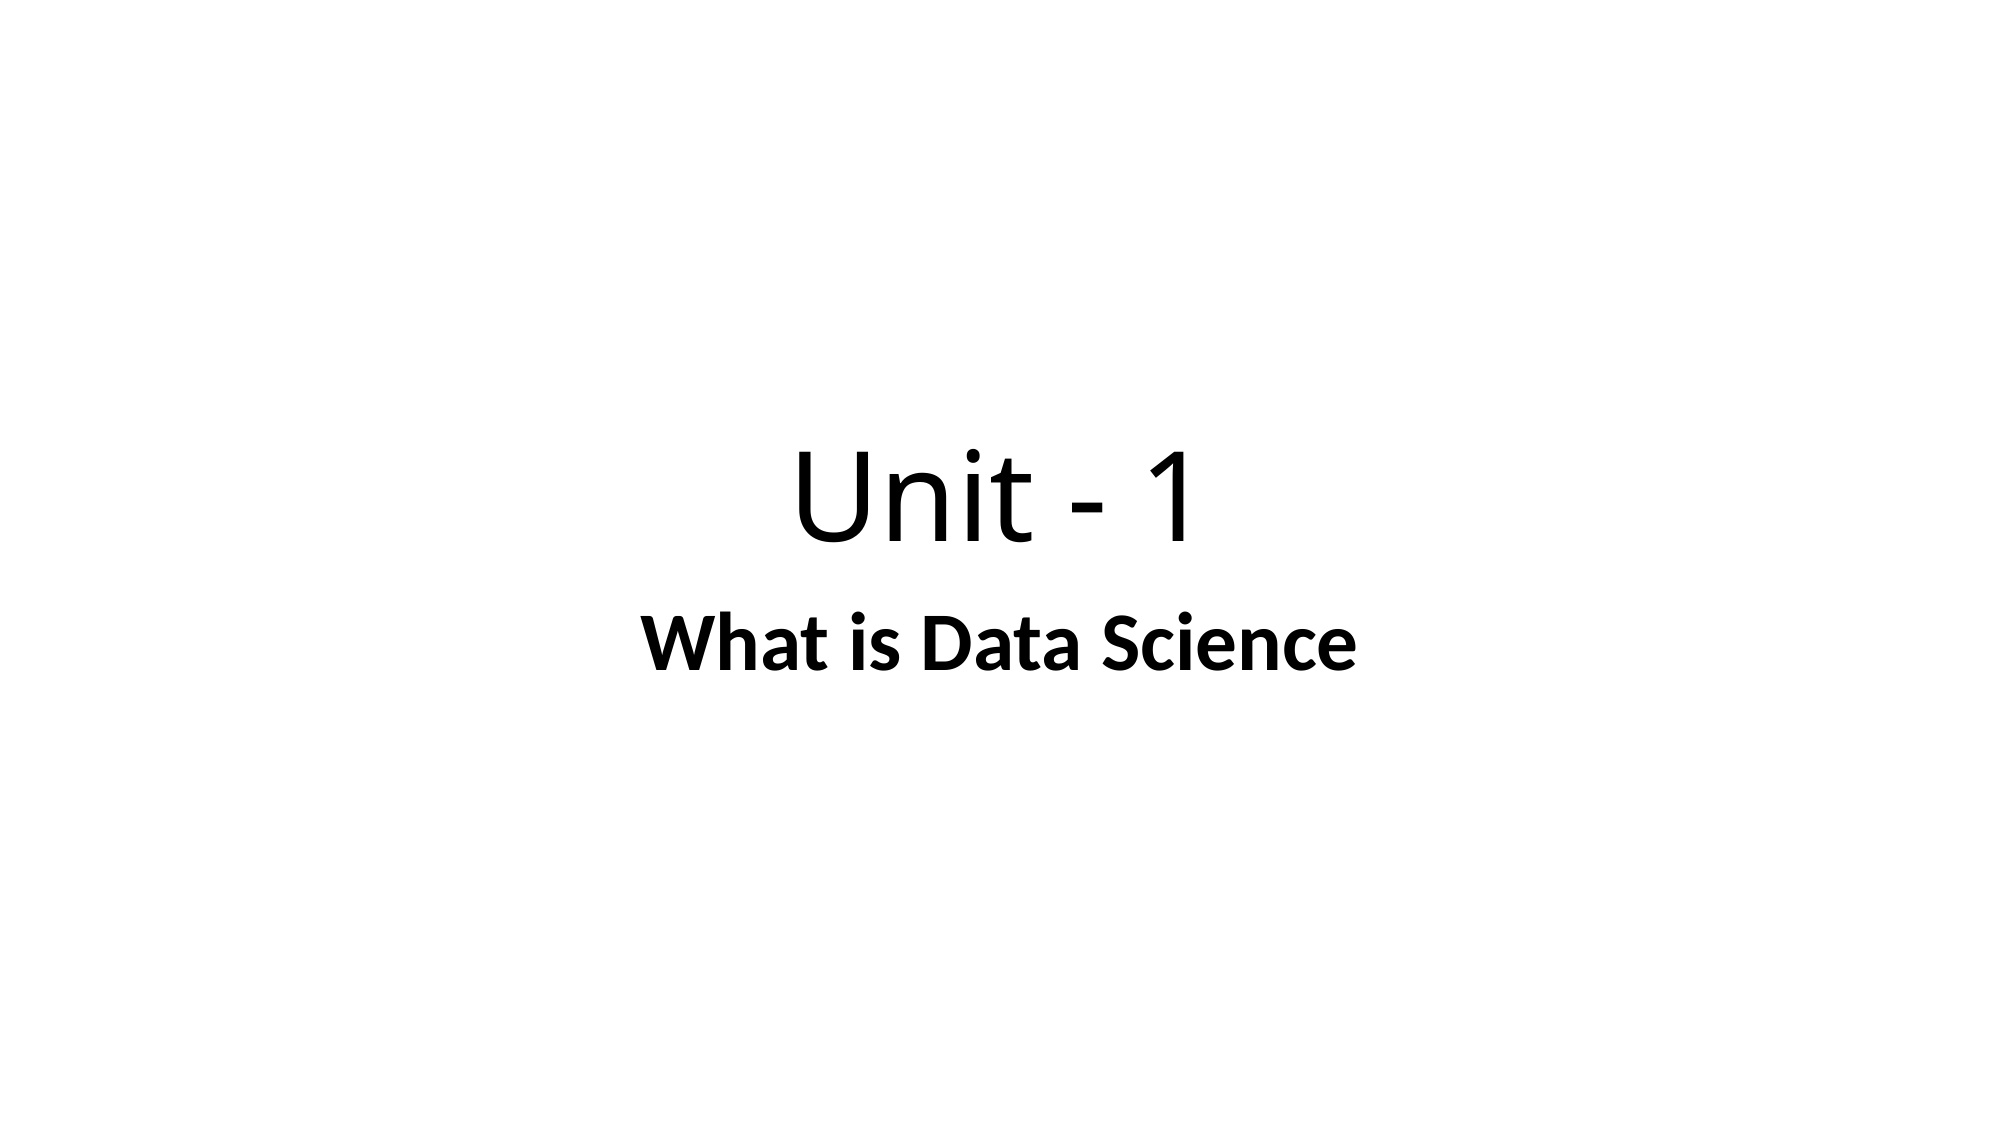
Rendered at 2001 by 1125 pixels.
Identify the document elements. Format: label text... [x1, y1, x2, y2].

title Unit - 1 [249, 184, 1750, 576]
subtitle What is Data Science [249, 590, 1750, 863]
